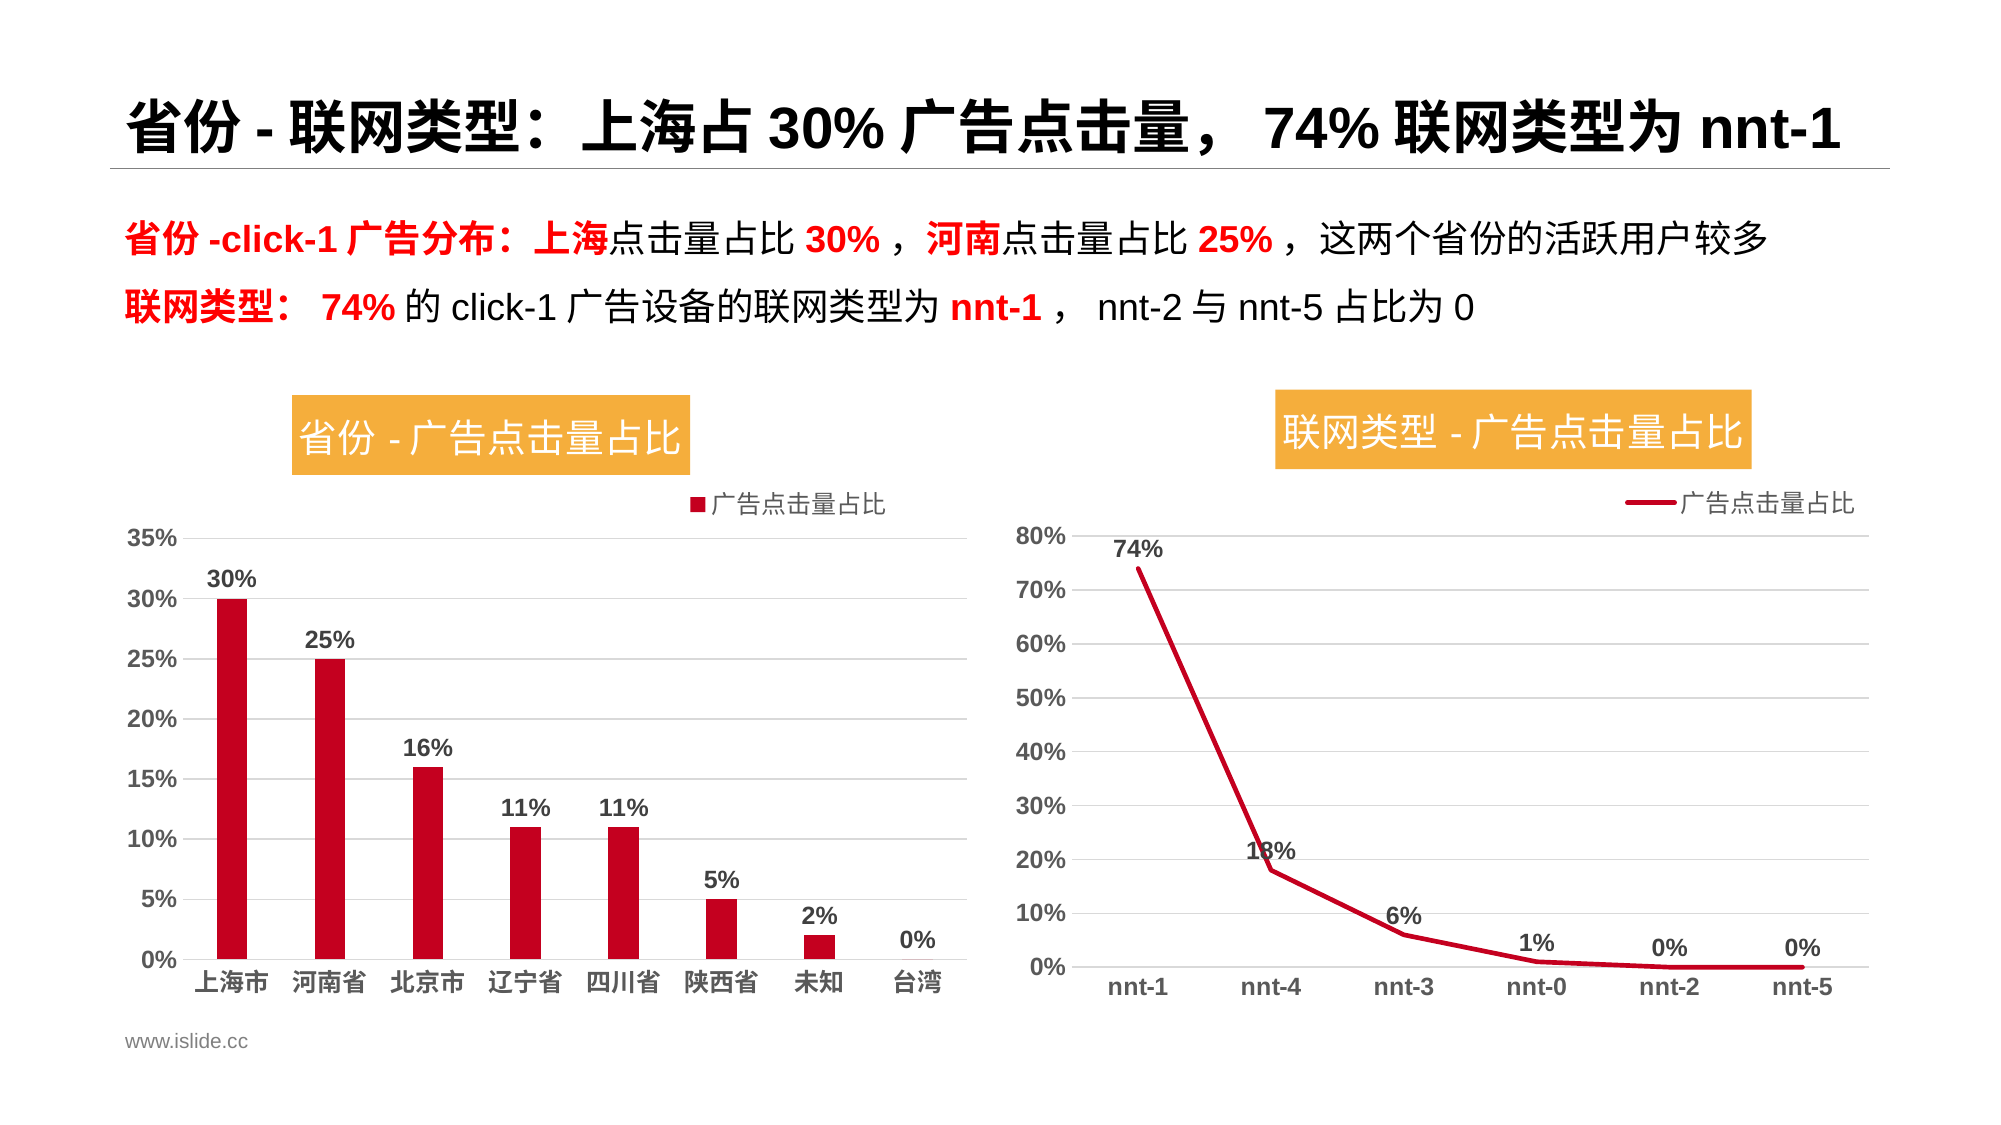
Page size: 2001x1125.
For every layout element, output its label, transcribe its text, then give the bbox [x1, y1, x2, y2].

chart [109, 368, 1890, 1024]
title 省份-联网类型：上海占30%广告点击量，74%联网类型为nnt-1 [109, 0, 1890, 169]
footer www.islide.cc [109, 1024, 790, 1058]
text_box 省份-click-1广告分布：上海点击量占比30%，河南点击量占比25%，这两个省份的活跃用户较多 联网类型：74%的click-1广告设备的联网类型为nnt-1，nnt-2与nnt-5占比为0 [109, 185, 1890, 336]
